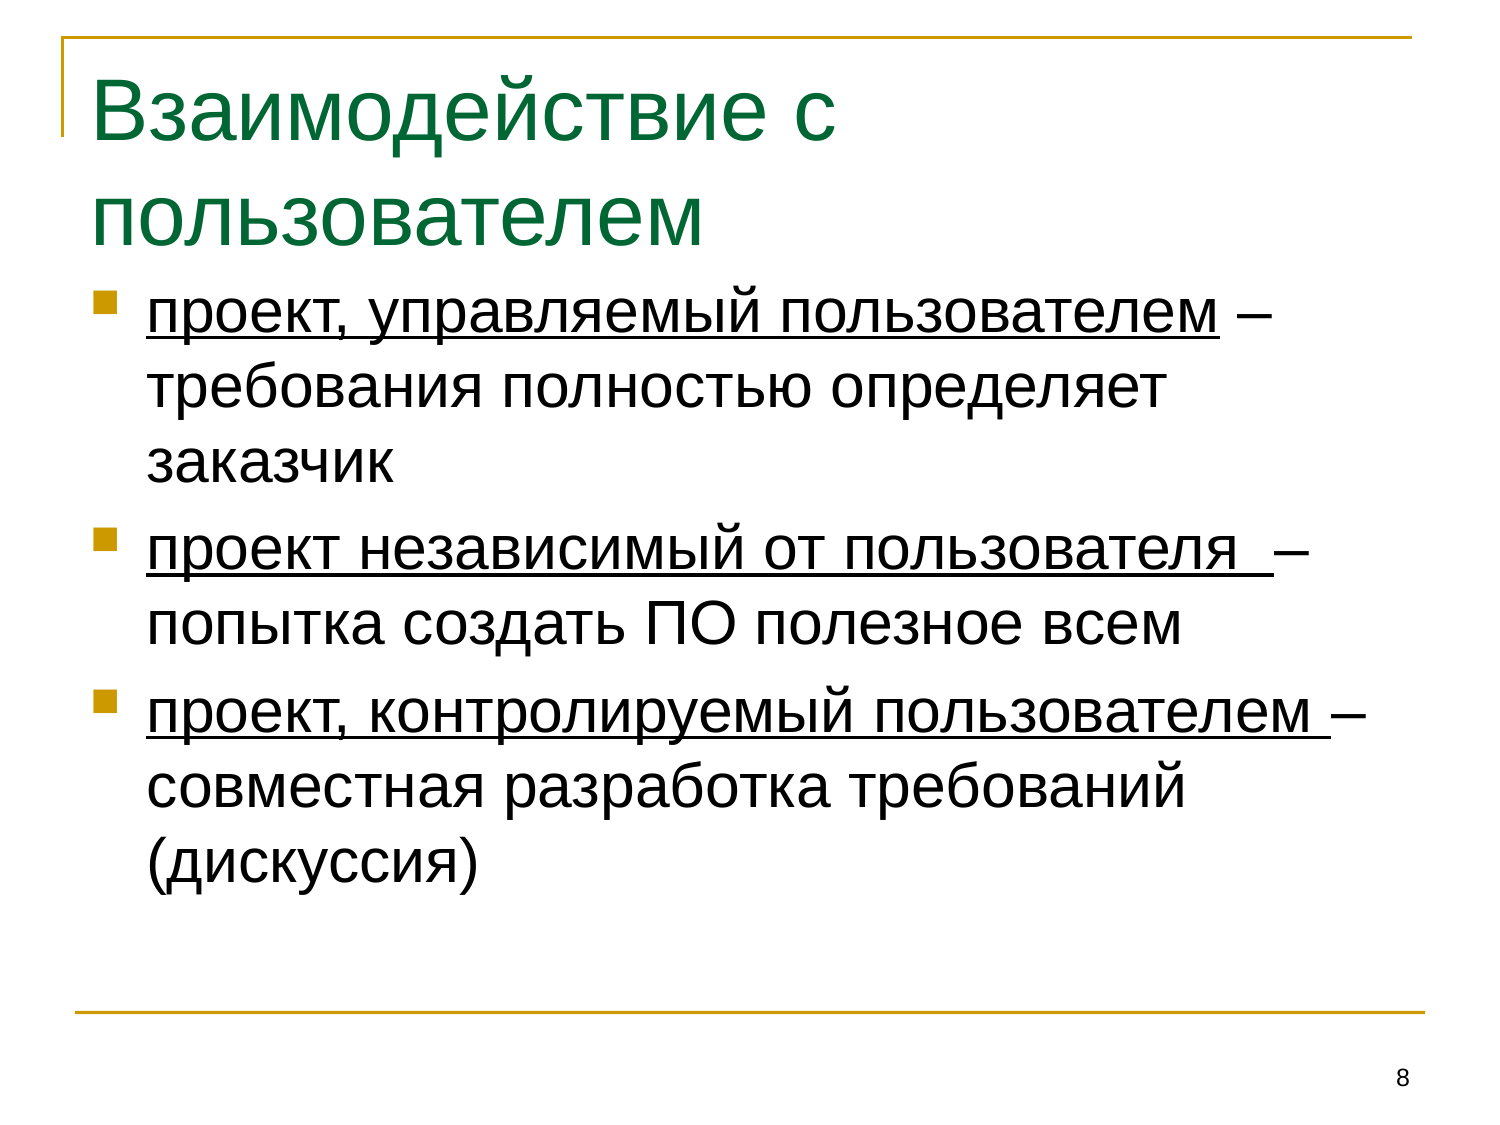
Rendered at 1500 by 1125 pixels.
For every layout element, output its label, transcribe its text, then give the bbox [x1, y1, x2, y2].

slide_number 8 [1074, 1023, 1426, 1100]
list проект, управляемый пользователем – требования полностью определяет заказчик проект независимый от пользователя – попытка создать ПО полезное всем проект, контролируемый пользователем – совместная разработка требований (дискуссия) [74, 262, 1426, 1006]
title Взаимодействие с пользователем [74, 45, 1426, 233]
